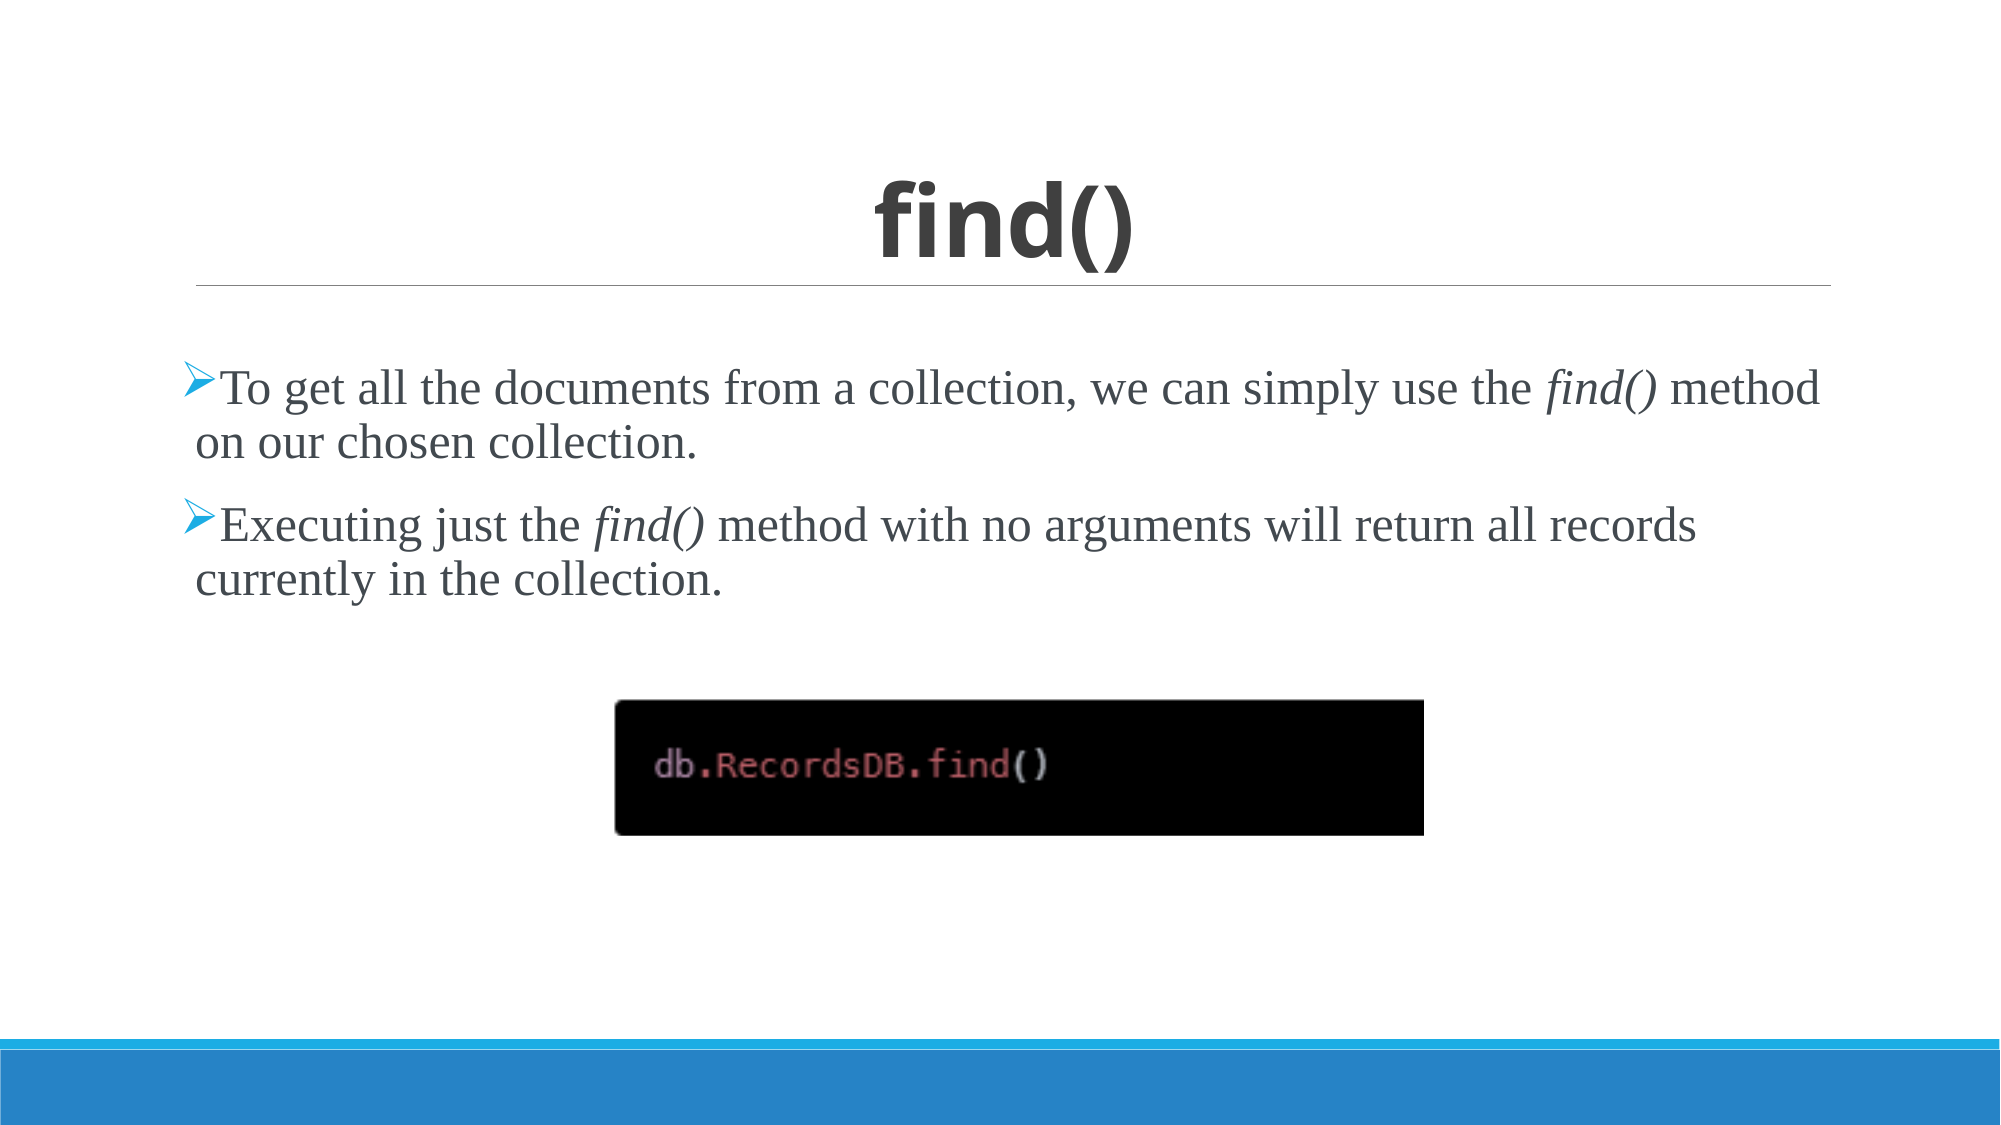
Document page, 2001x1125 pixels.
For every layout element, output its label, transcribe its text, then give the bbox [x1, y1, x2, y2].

list To get all the documents from a collection, we can simply use the find() method on our chosen collection. Executing just the find() method with no arguments will return all records currently in the collection. [180, 354, 1830, 1014]
title find() [180, 47, 1830, 285]
picture [610, 689, 1425, 836]
